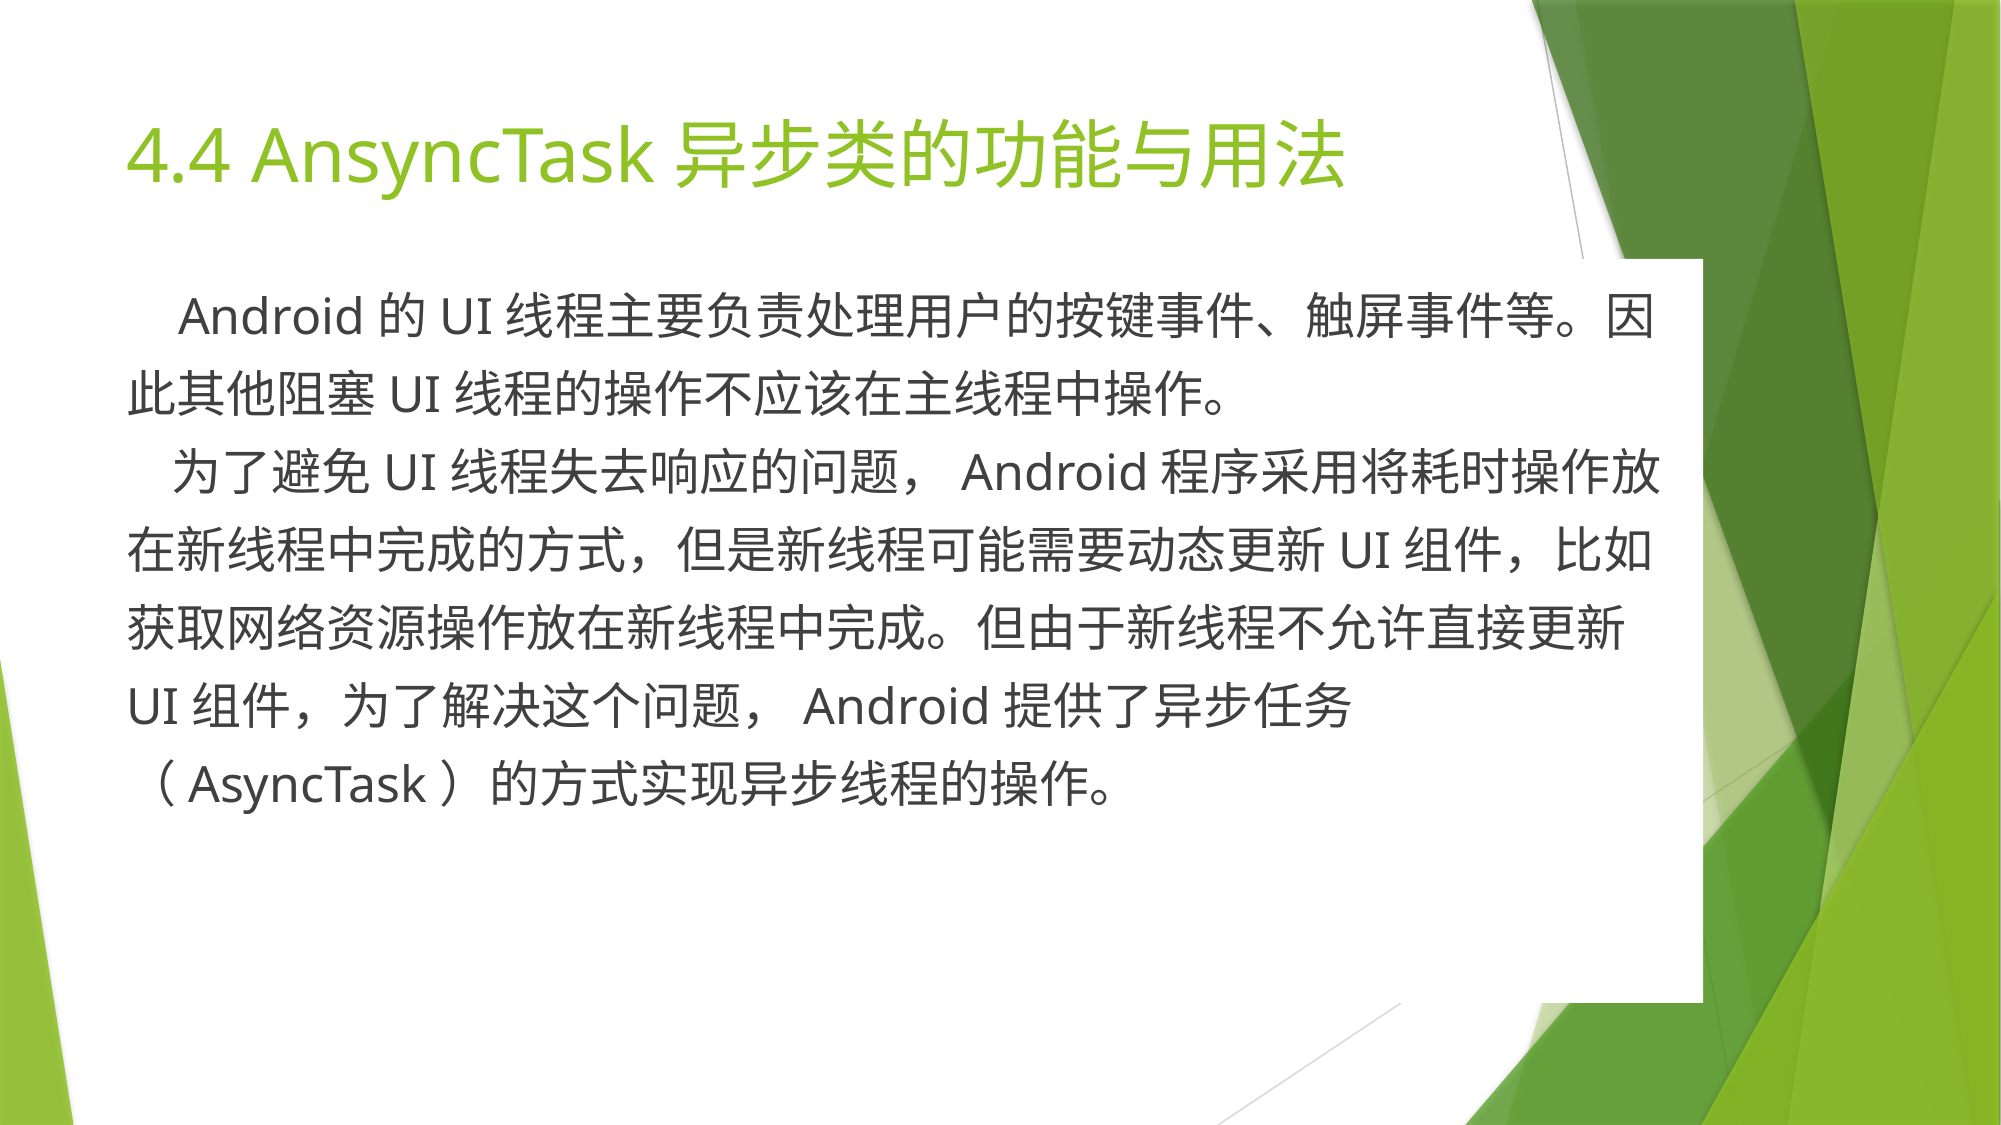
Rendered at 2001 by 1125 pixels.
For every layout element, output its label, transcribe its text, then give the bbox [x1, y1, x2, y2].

title 4.4 AnsyncTask异步类的功能与用法 [111, 99, 1522, 258]
list Android的UI线程主要负责处理用户的按键事件、触屏事件等。因此其他阻塞UI线程的操作不应该在主线程中操作。 为了避免UI线程失去响应的问题，Android程序采用将耗时操作放在新线程中完成的方式，但是新线程可能需要动态更新UI组件，比如获取网络资源操作放在新线程中完成。但由于新线程不允许直接更新UI组件，为了解决这个问题，Android提供了异步任务（AsyncTask）的方式实现异步线程的操作。 [111, 258, 1704, 1003]
